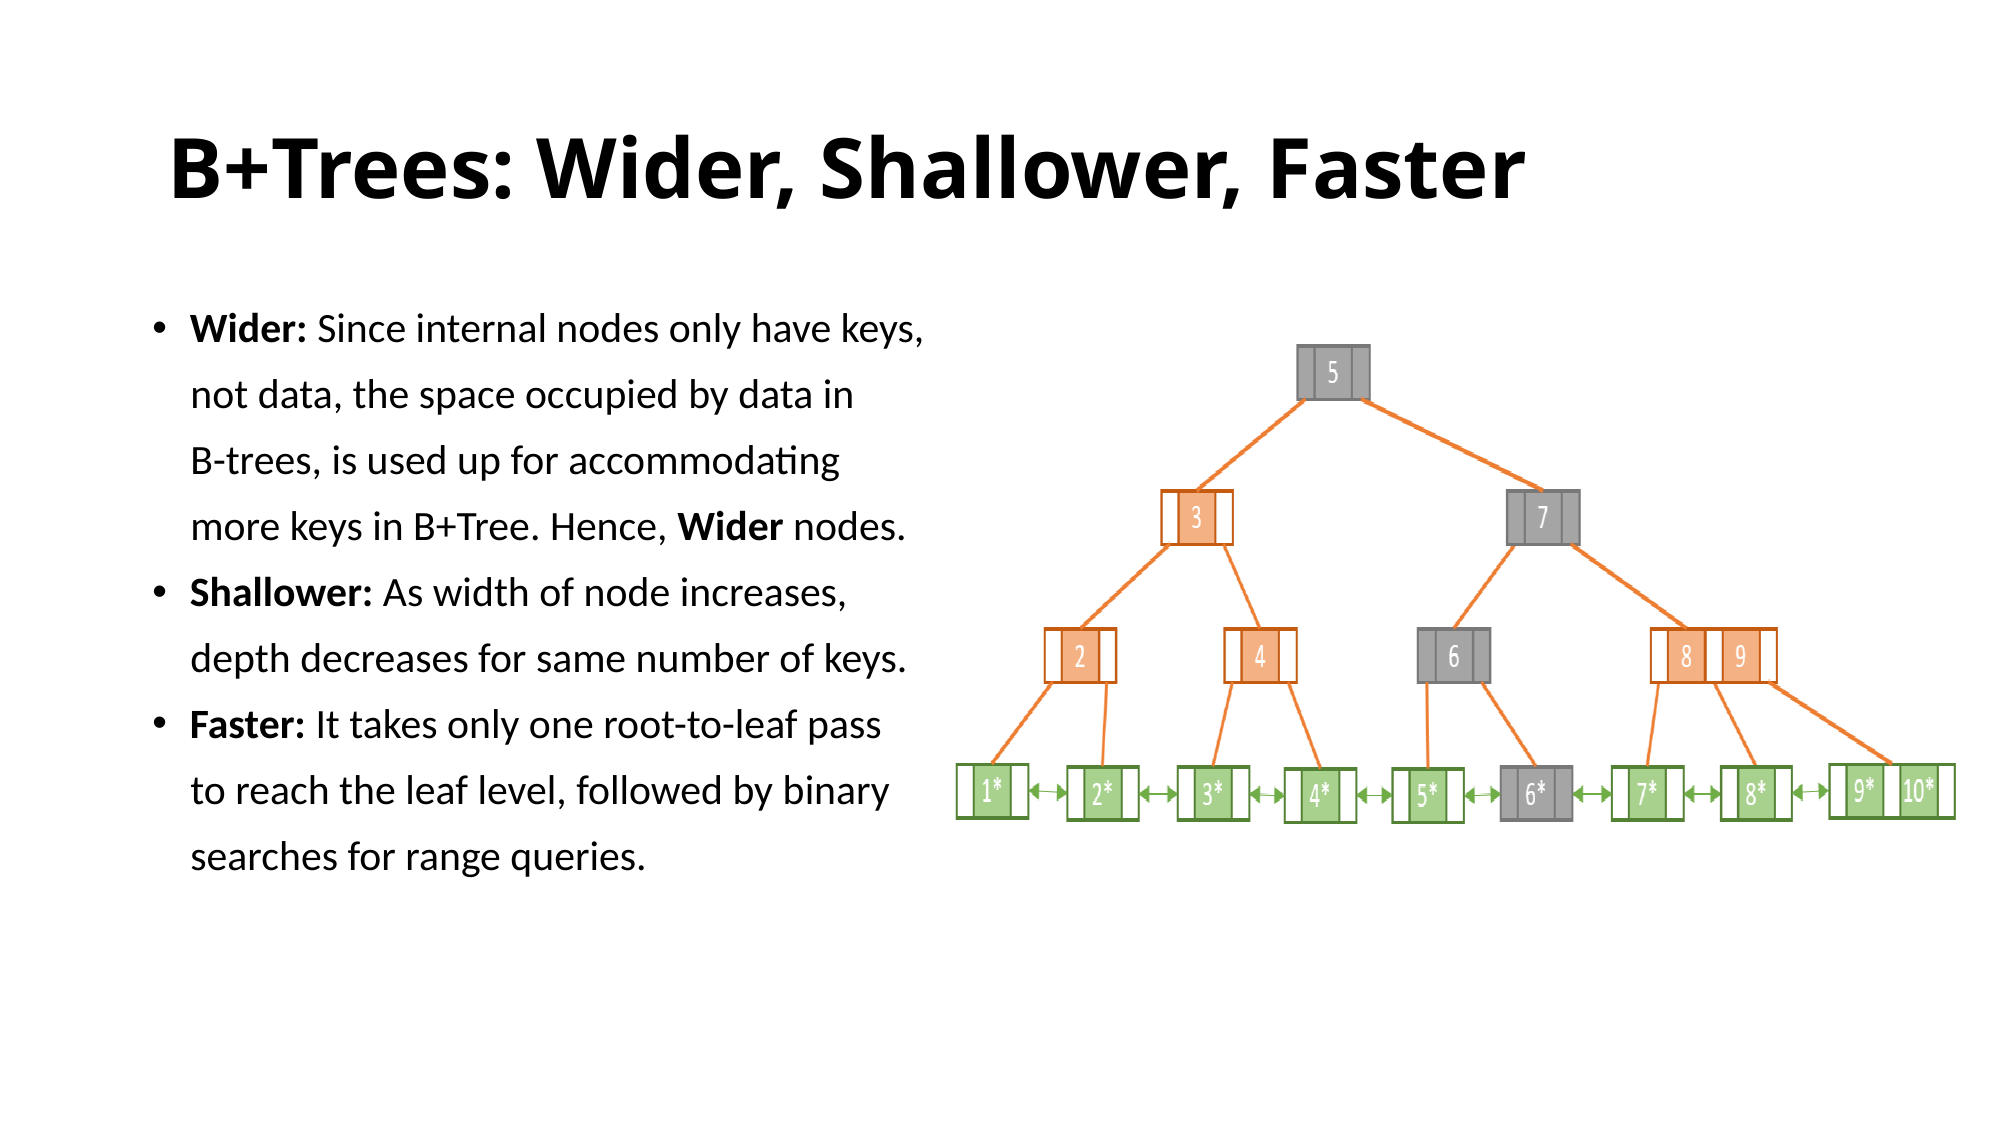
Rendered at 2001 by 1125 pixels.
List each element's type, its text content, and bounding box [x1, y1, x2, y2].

picture [947, 334, 1965, 832]
title B+Trees: Wider, Shallower, Faster [152, 63, 1878, 281]
list Wider: Since internal nodes only have keys, not data, the space occupied by data in B-trees, is used up for accommodating more keys in B+Tree. Hence, Wider nodes. Shallower: As width of node increases, depth decreases for same number of keys. Faster: It takes only one root-to-leaf pass to reach the leaf level, followed by binary searches for range queries. [137, 299, 1863, 1014]
